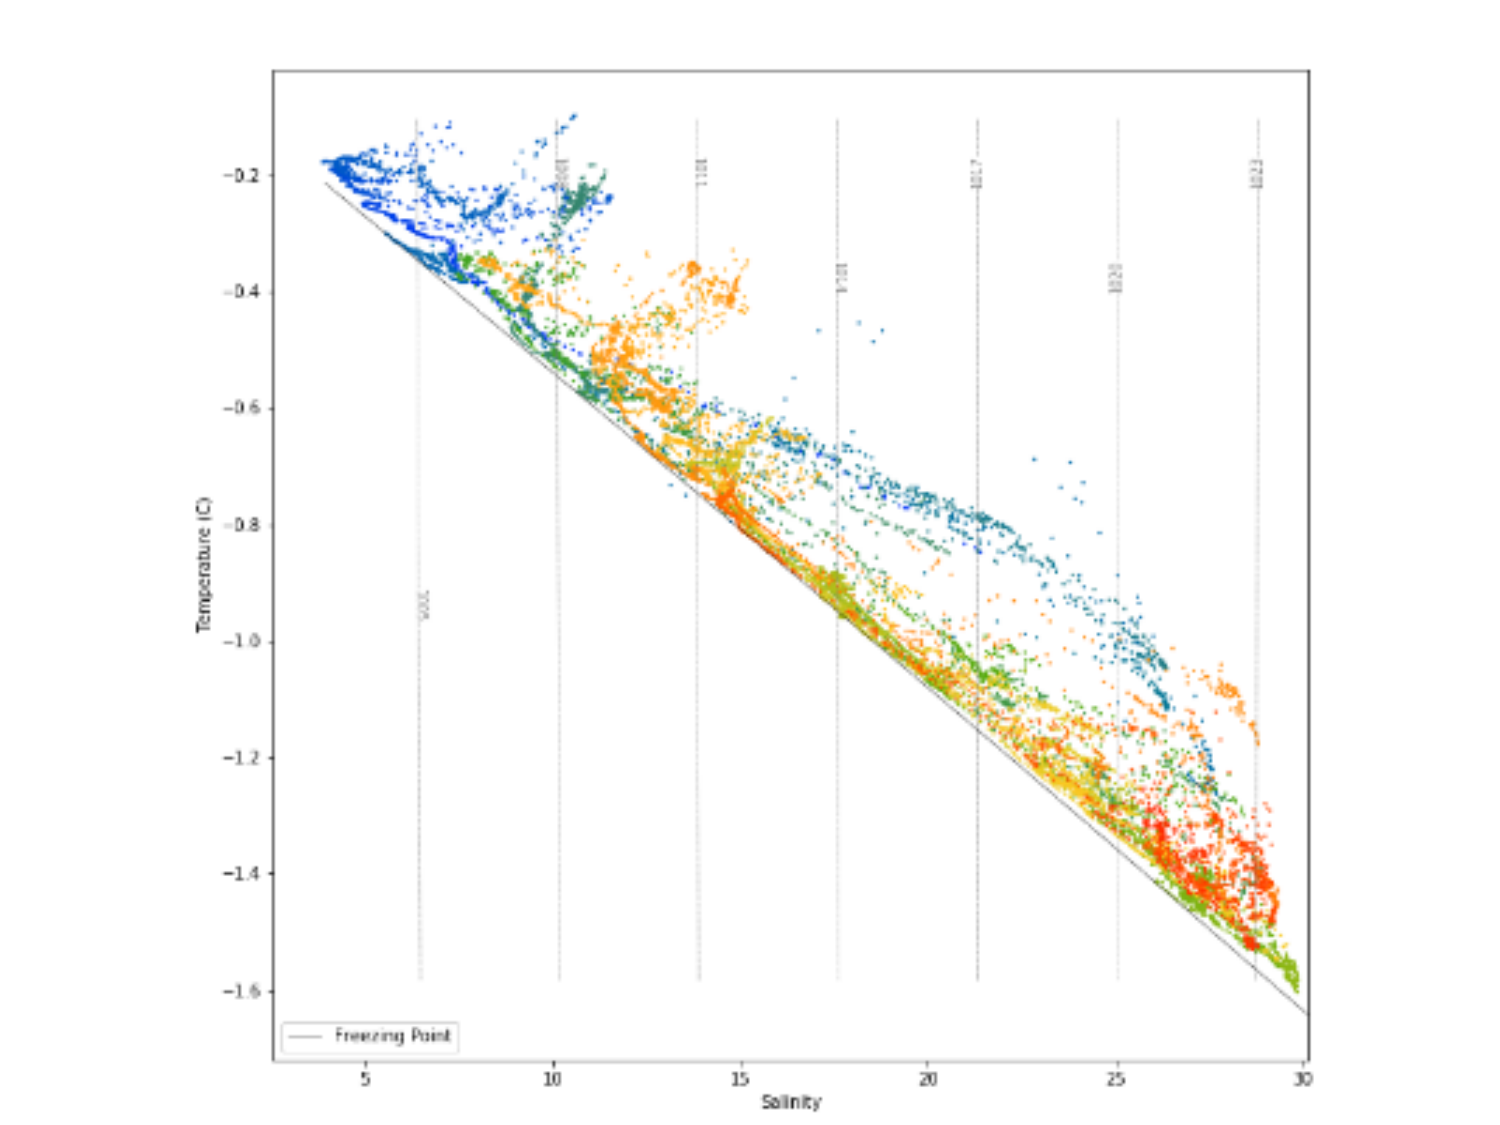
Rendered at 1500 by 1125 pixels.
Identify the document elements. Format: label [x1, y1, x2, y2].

picture [164, 59, 1336, 1116]
